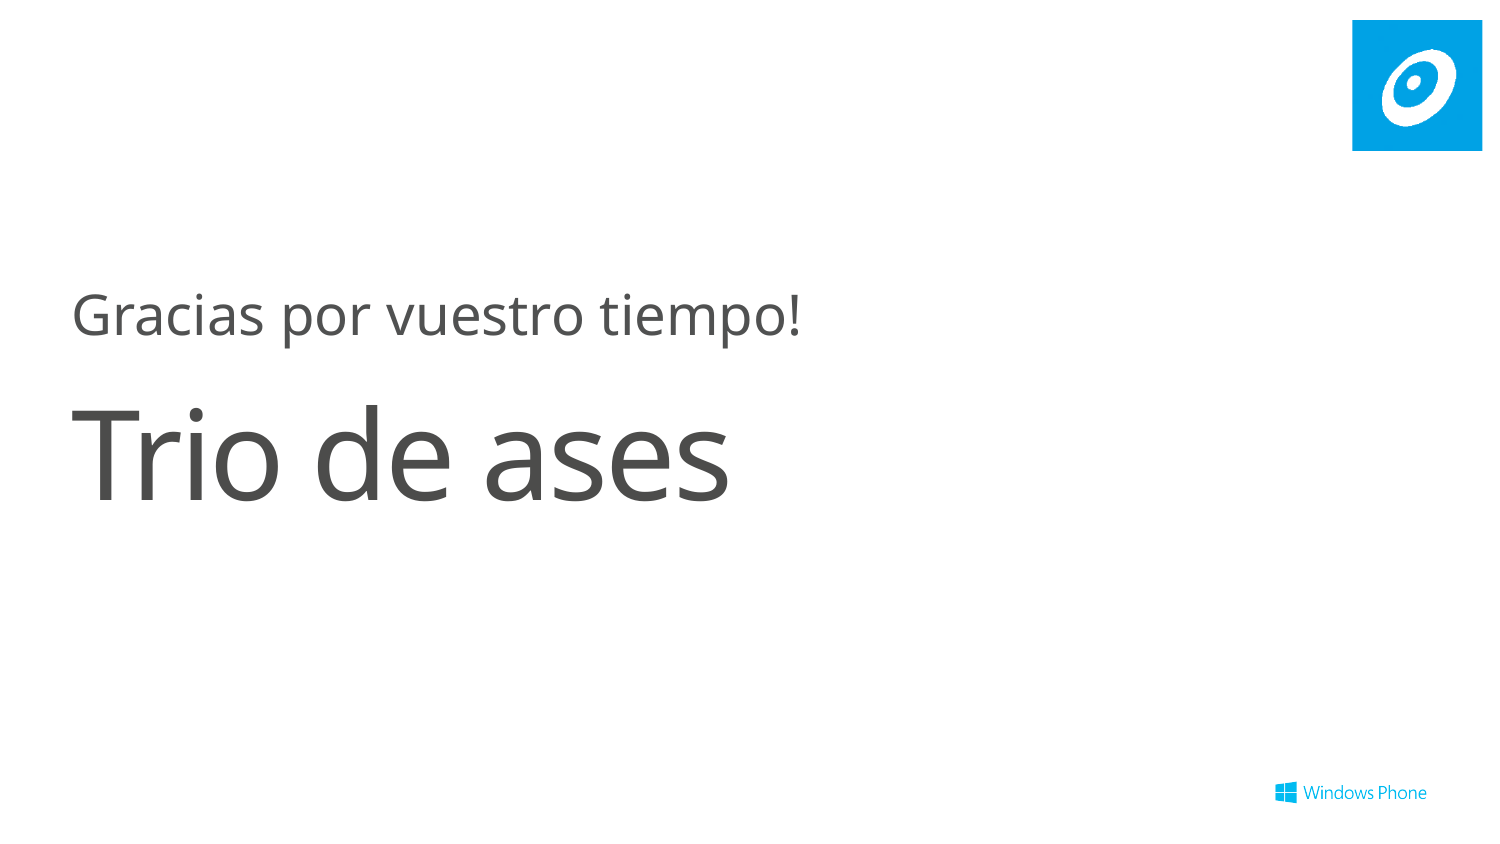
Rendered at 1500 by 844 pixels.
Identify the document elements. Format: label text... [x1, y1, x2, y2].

subtitle Gracias por vuestro tiempo! [71, 261, 809, 321]
title Trio de ases [71, 410, 809, 525]
picture [1383, 50, 1456, 126]
picture [1266, 772, 1436, 813]
